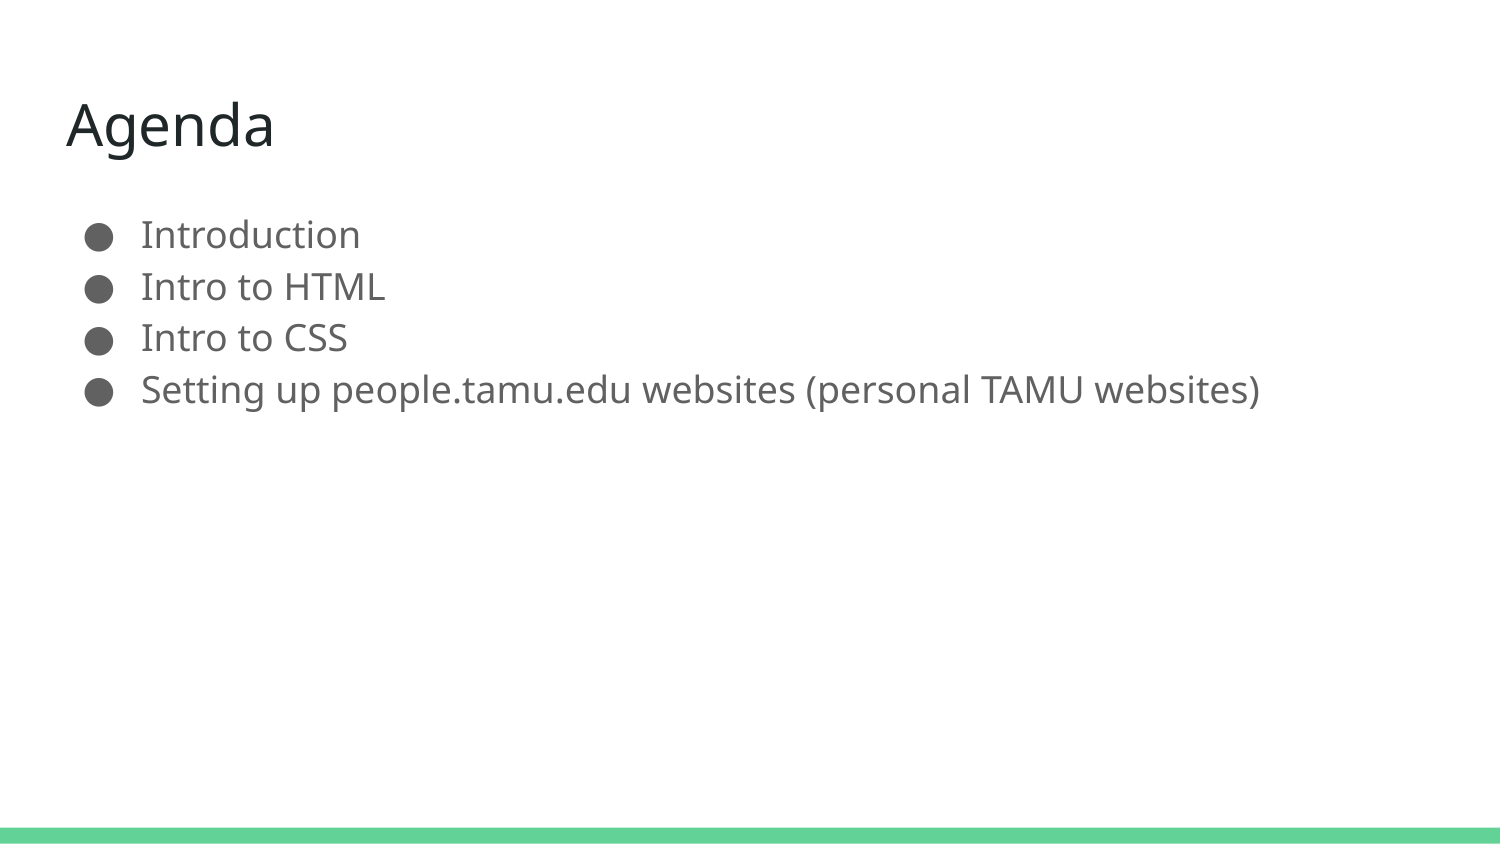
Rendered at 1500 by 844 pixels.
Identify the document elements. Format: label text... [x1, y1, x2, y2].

list Introduction Intro to HTML Intro to CSS Setting up people.tamu.edu websites (personal TAMU websites) [51, 189, 1449, 750]
title Agenda [51, 72, 1449, 167]
